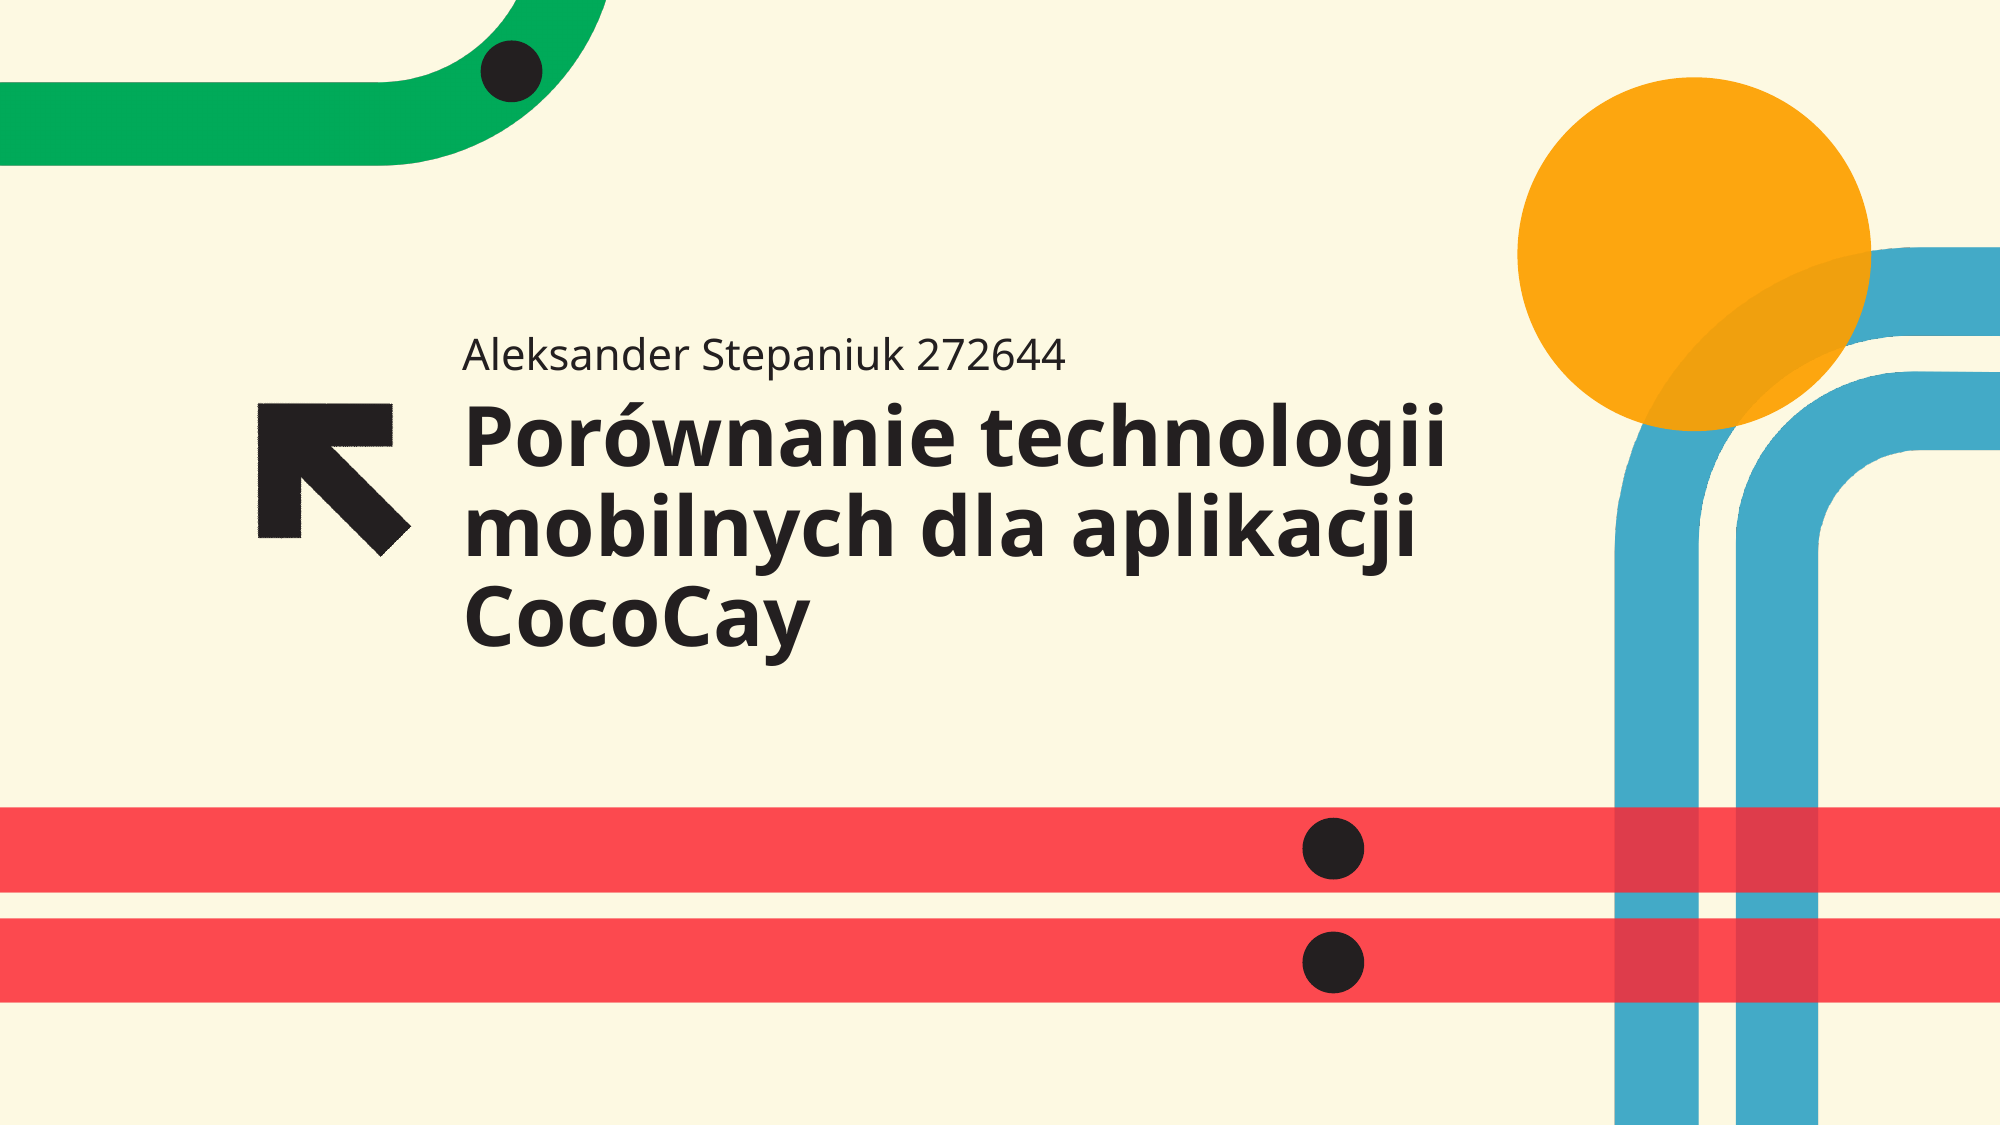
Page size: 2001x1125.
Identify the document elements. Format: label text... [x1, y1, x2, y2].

title Porównanie technologii mobilnych dla aplikacji CocoCay [446, 386, 1518, 696]
picture [0, 245, 2000, 1125]
picture [0, 0, 618, 166]
picture [152, 298, 446, 646]
subtitle Aleksander Stepaniuk 272644 [446, 319, 1422, 387]
